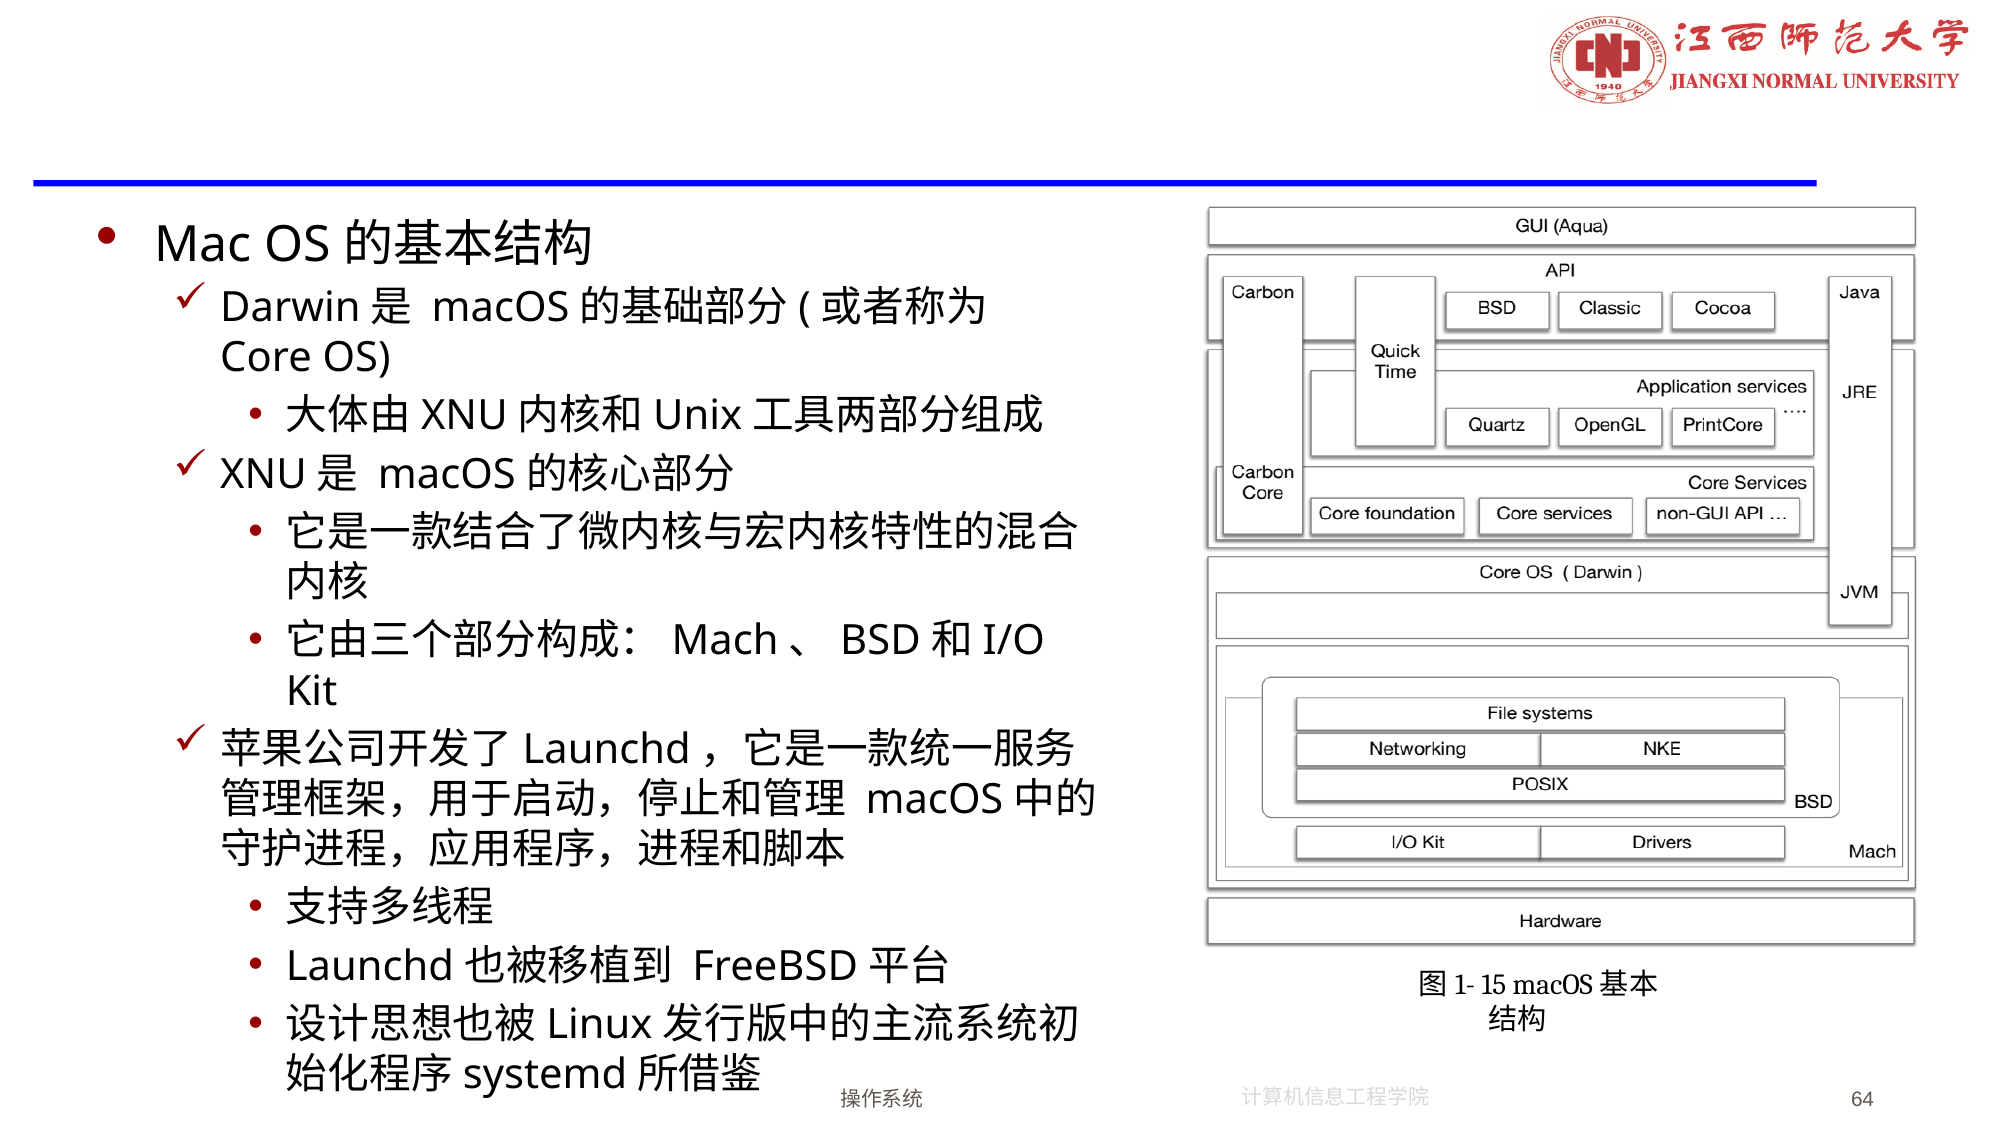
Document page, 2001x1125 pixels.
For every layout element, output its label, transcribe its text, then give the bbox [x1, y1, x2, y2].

picture [1202, 203, 1917, 948]
footer 操作系统 [565, 1074, 1199, 1118]
picture [1539, 14, 1970, 107]
list Mac OS的基本结构 Darwin是 macOS的基础部分(或者称为 Core OS) 大体由XNU内核和Unix工具两部分组成 XNU是 macOS的核心部分 它是一款结合了微内核与宏内核特性的混合内核 它由三个部分构成：Mach、BSD和I/O Kit 苹果公司开发了Launchd，它是一款统一服务管理框架，用于启动，停止和管理 macOS中的守护进程，应用程序，进程和脚本 支持多线程 Launchd也被移植到 FreeBSD平台 设计思想也被Linux发行版中的主流系统初始化程序systemd所借鉴 [83, 204, 1114, 1069]
text_box 图1- 15 macOS基本结构 [1353, 958, 1682, 1008]
slide_number 64 [1472, 1074, 1889, 1118]
